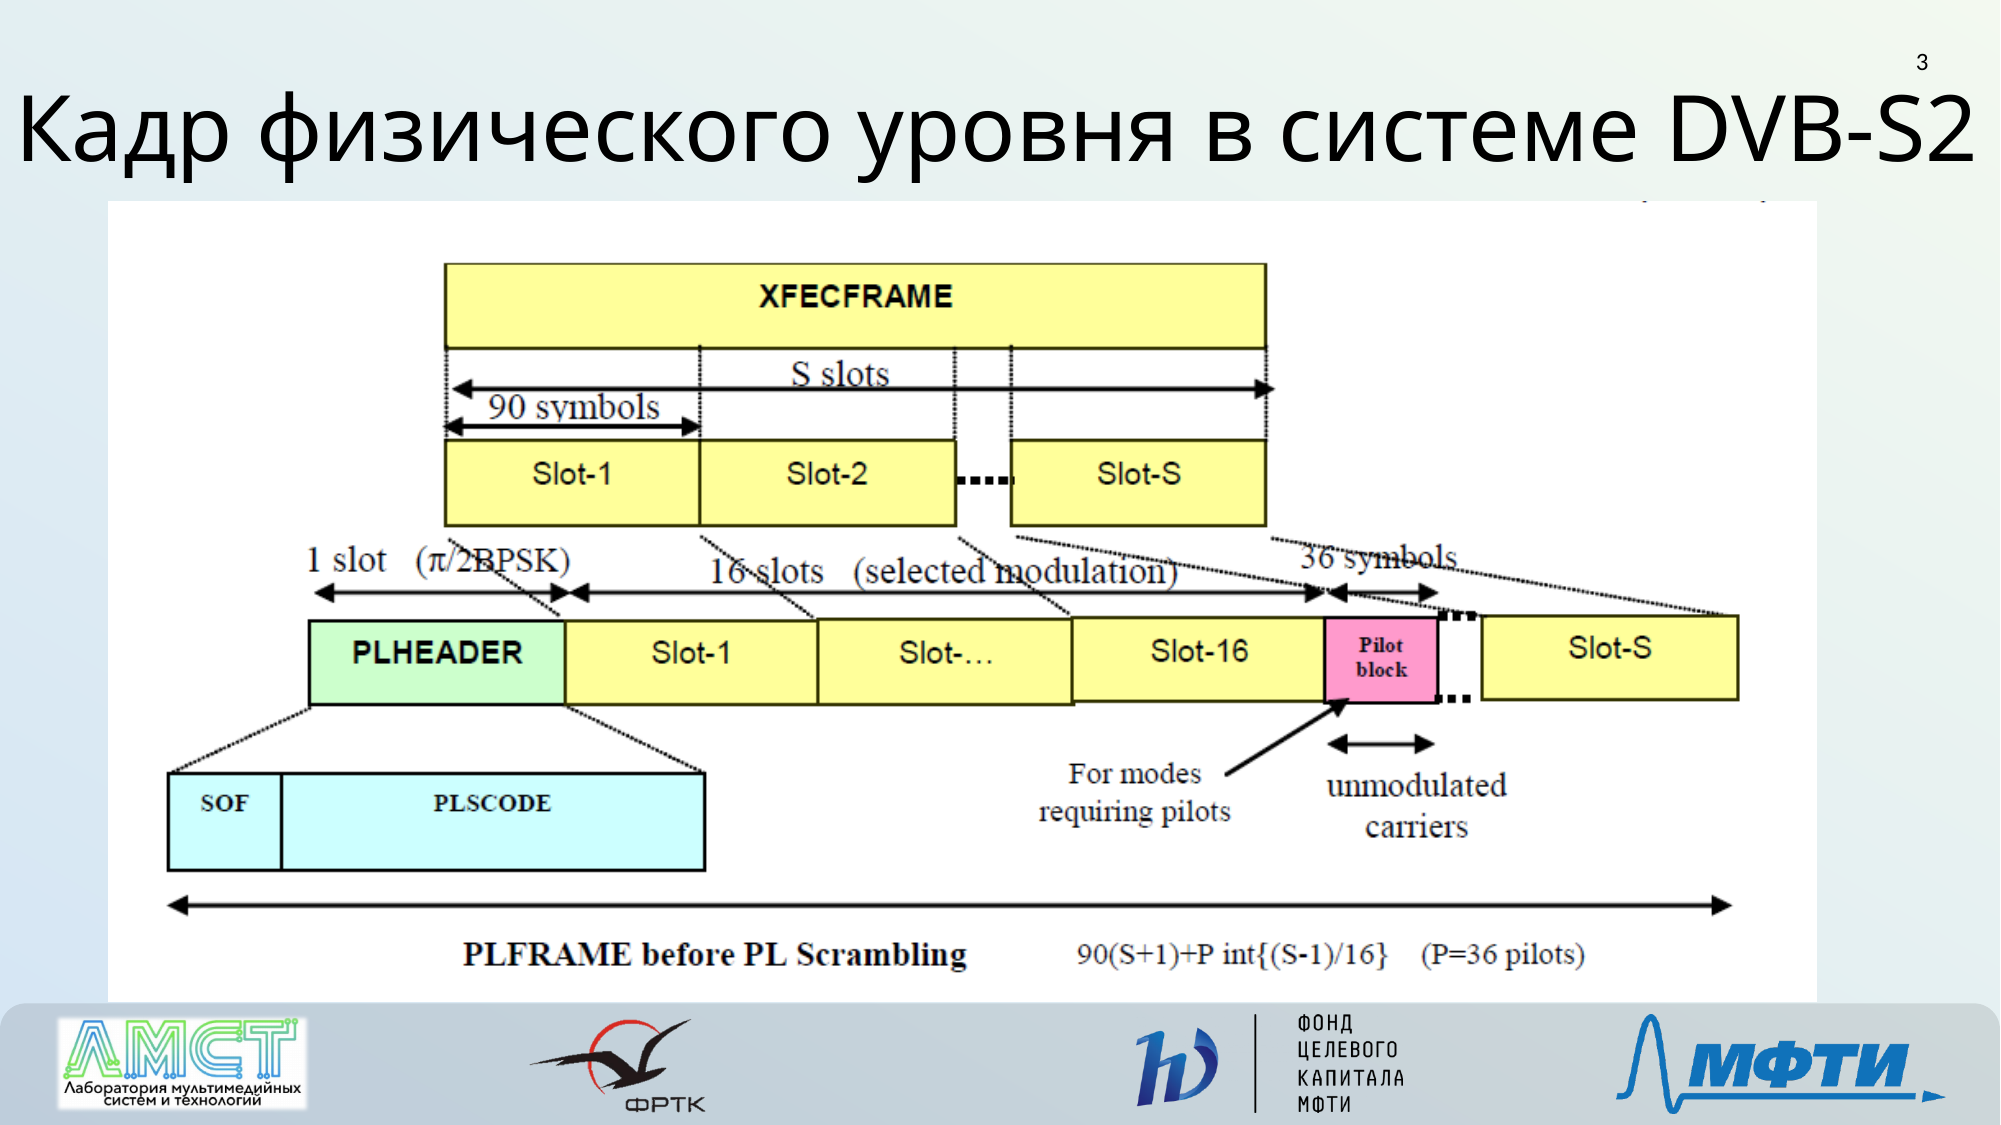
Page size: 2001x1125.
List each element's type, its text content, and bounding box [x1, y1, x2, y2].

picture [1616, 1014, 1946, 1114]
slide_number 3 [1493, 30, 1944, 91]
picture [60, 1020, 304, 1107]
title Кадр физического уровня в системе DVB-S2 [0, 22, 2000, 241]
picture [1136, 1014, 1403, 1113]
picture [108, 201, 1817, 1003]
picture [523, 1015, 714, 1113]
